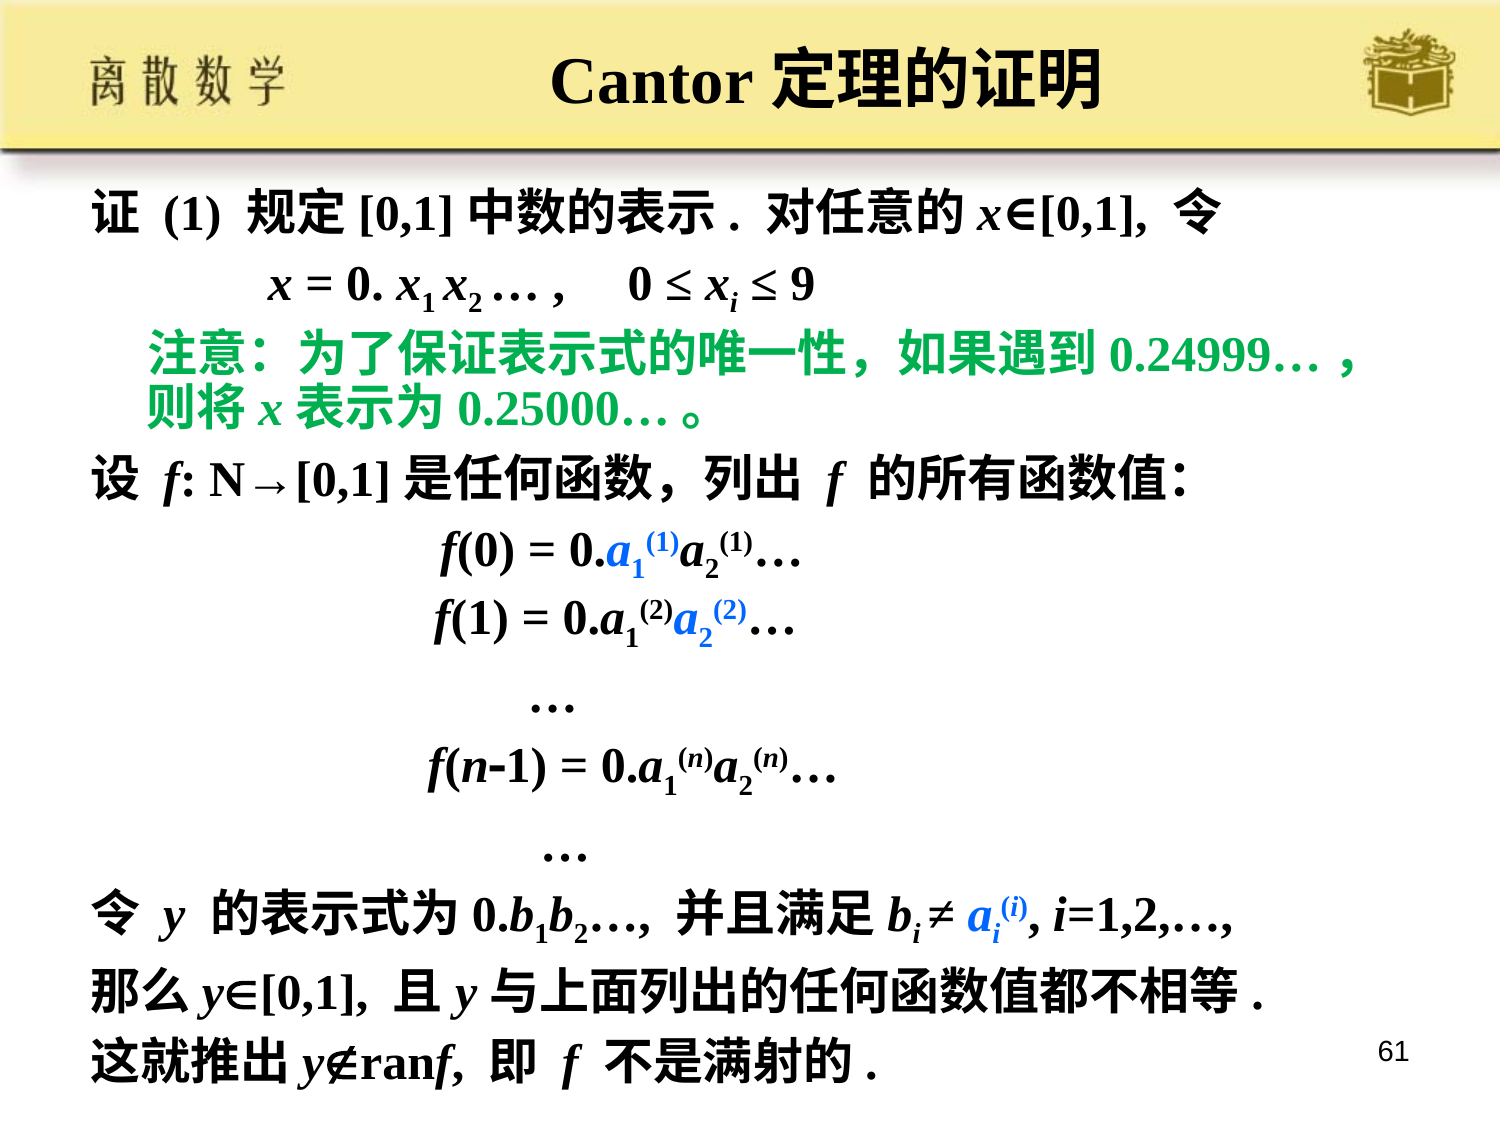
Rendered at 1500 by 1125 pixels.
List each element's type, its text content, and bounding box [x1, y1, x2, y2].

picture [0, 0, 1500, 1125]
list 证 (1) 规定[0,1]中数的表示. 对任意的x∈[0,1], 令  x = 0. x1 x2 … , 0 ≤ xi ≤ 9 注意：为了保证表示式的唯一性，如果遇到0.24999…，则将x表示为0.25000…。 设 f: N→[0,1]是任何函数，列出 f 的所有函数值： f(0) = 0.a1(1)a2(1)… f(1) = 0.a1(2)a2(2)… … f(n1) = 0.a1(n)a2(n)… … 令 y 的表示式为0.b1b2…, 并且满足bi ≠ ai(i), i=1,2,…, 那么y[0,1], 且y与上面列出的任何函数值都不相等. 这就推出yranf, 即 f 不是满射的. [75, 172, 1425, 1047]
title Cantor定理的证明 [324, 42, 1329, 112]
slide_number 61 [1074, 1047, 1425, 1103]
